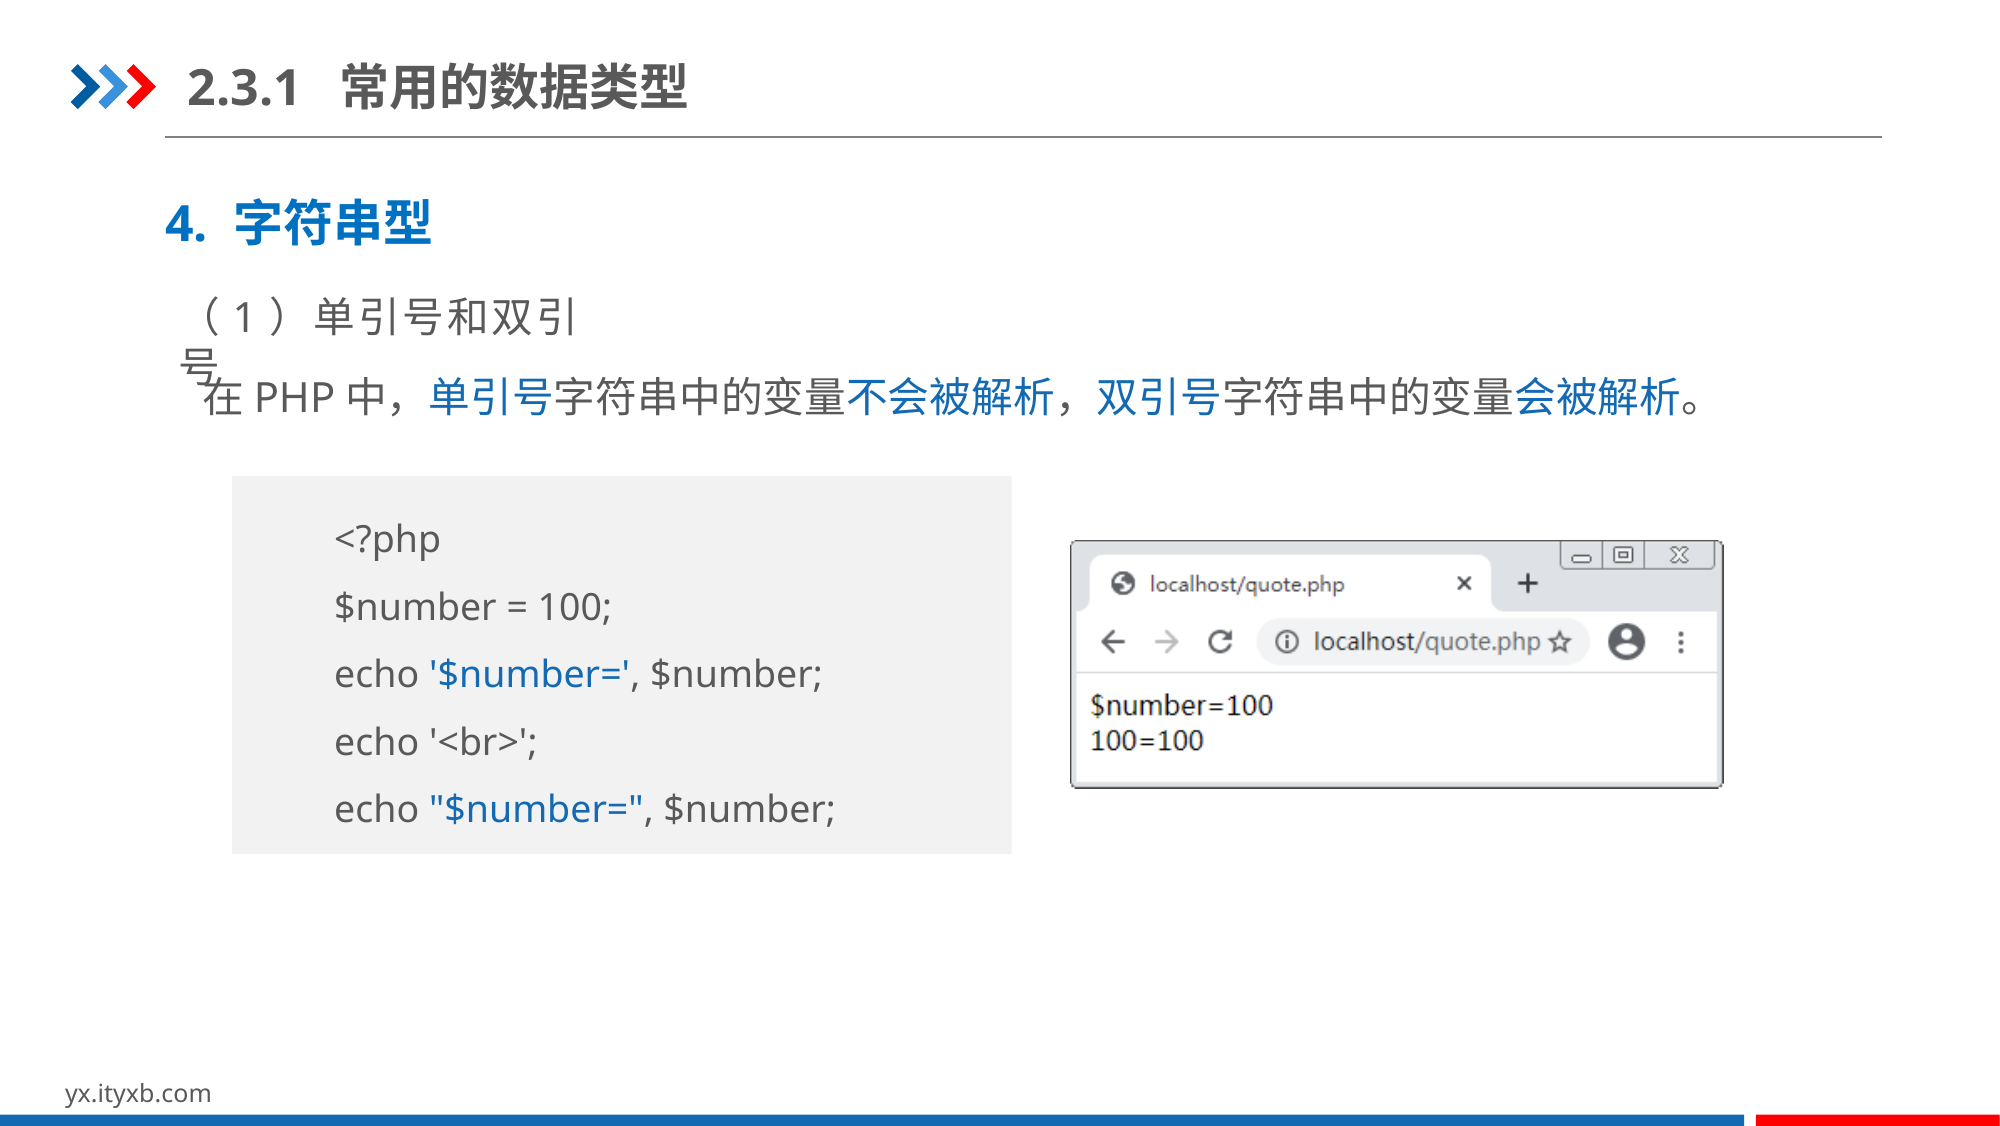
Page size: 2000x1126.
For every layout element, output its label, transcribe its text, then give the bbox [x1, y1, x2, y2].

text_box 4. 字符串型 [150, 184, 808, 259]
picture [1070, 540, 1724, 790]
text_box 在PHP中，单引号字符串中的变量不会被解析，双引号字符串中的变量会被解析。 [187, 363, 1837, 428]
text_box [232, 475, 1012, 854]
text_box （1）单引号和双引号 [163, 283, 593, 349]
text_box <?php $number = 100; echo '$number=', $number; echo '<br>'; echo "$number=", $number; [275, 485, 929, 838]
text_box 2.3.1 常用的数据类型 [187, 43, 827, 127]
